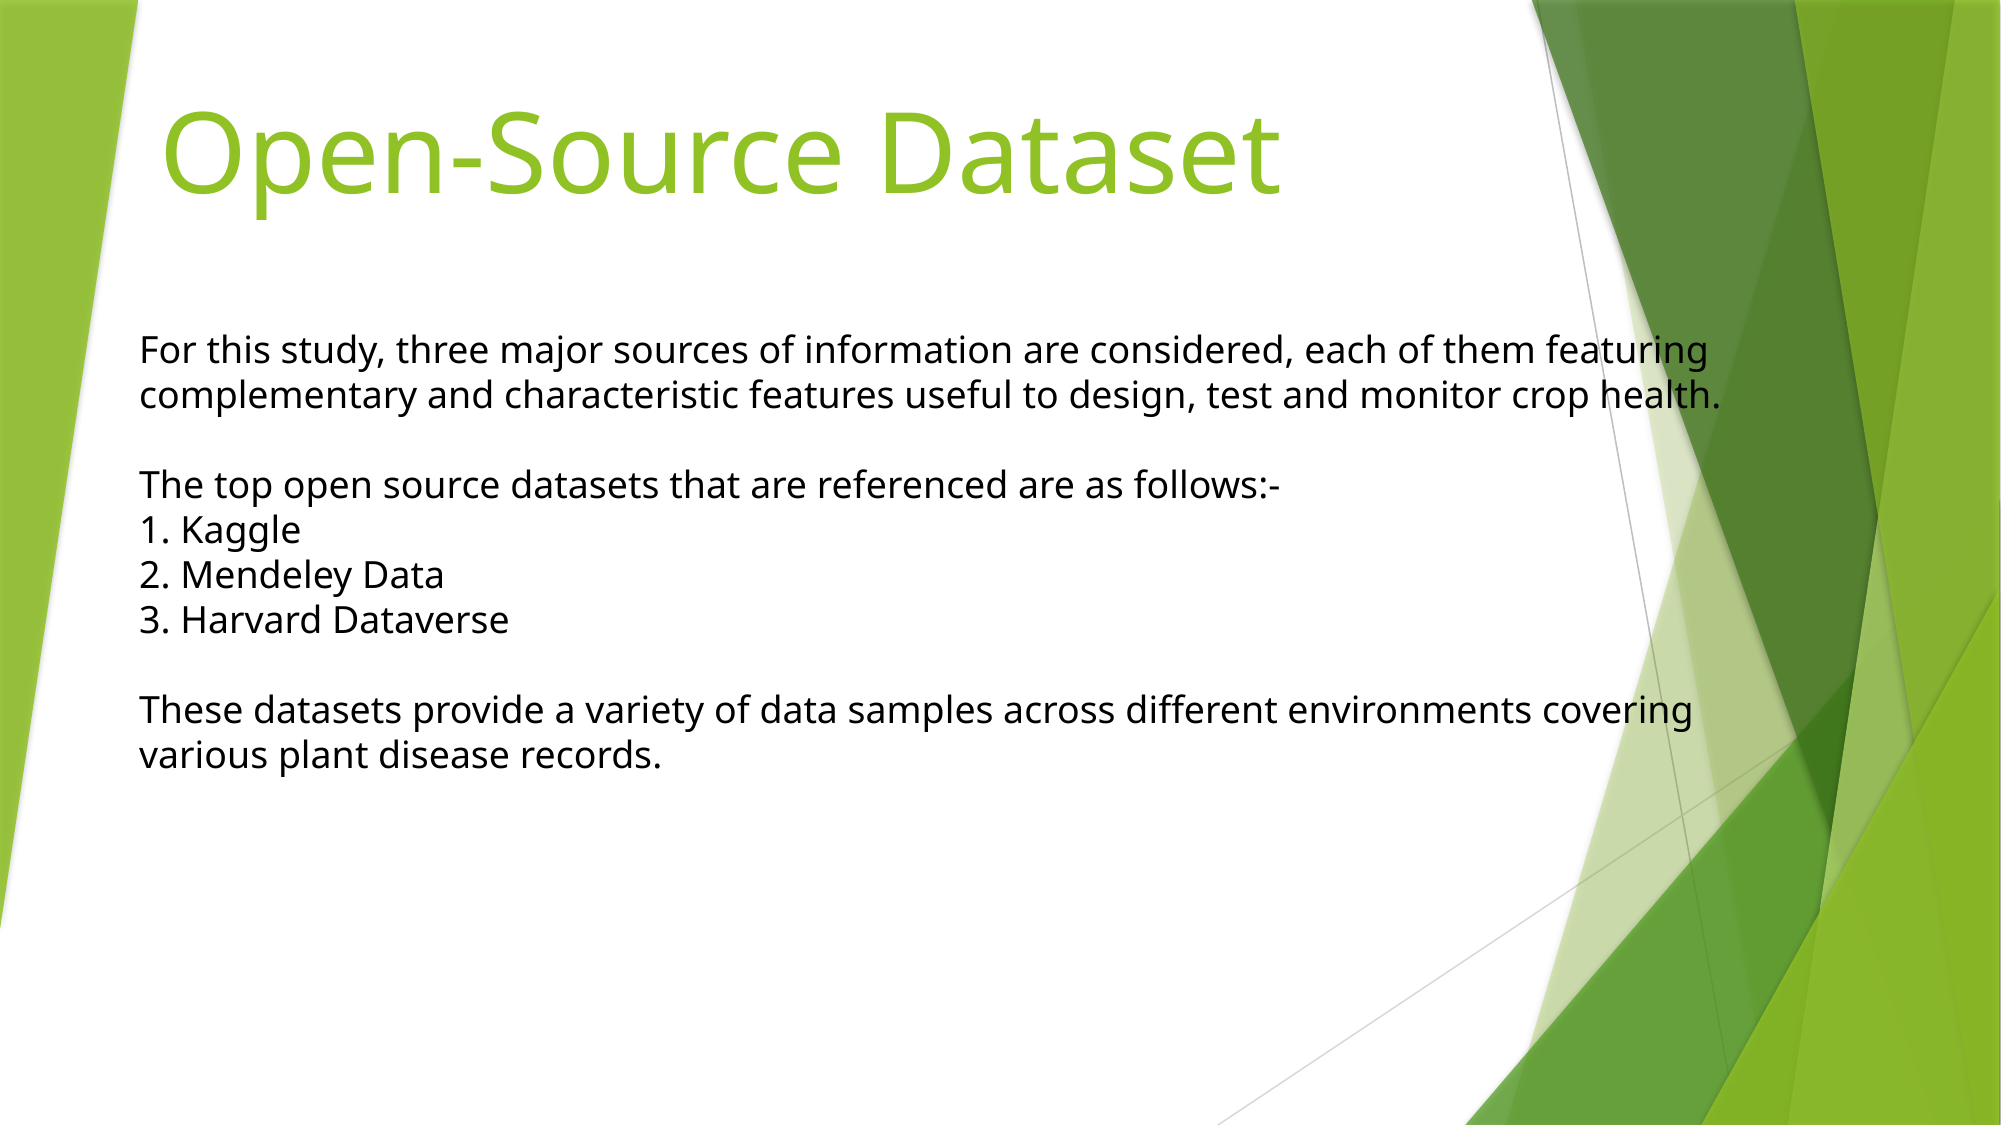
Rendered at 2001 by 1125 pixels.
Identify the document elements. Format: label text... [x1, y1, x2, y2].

text_box For this study, three major sources of information are considered, each of them featuring complementary and characteristic features useful to design, test and monitor crop health. The top open source datasets that are referenced are as follows:- 1. Kaggle 2. Mendeley Data 3. Harvard Dataverse These datasets provide a variety of data samples across different environments covering various plant disease records. [124, 318, 1738, 784]
title Open-Source Dataset [144, 41, 1419, 224]
